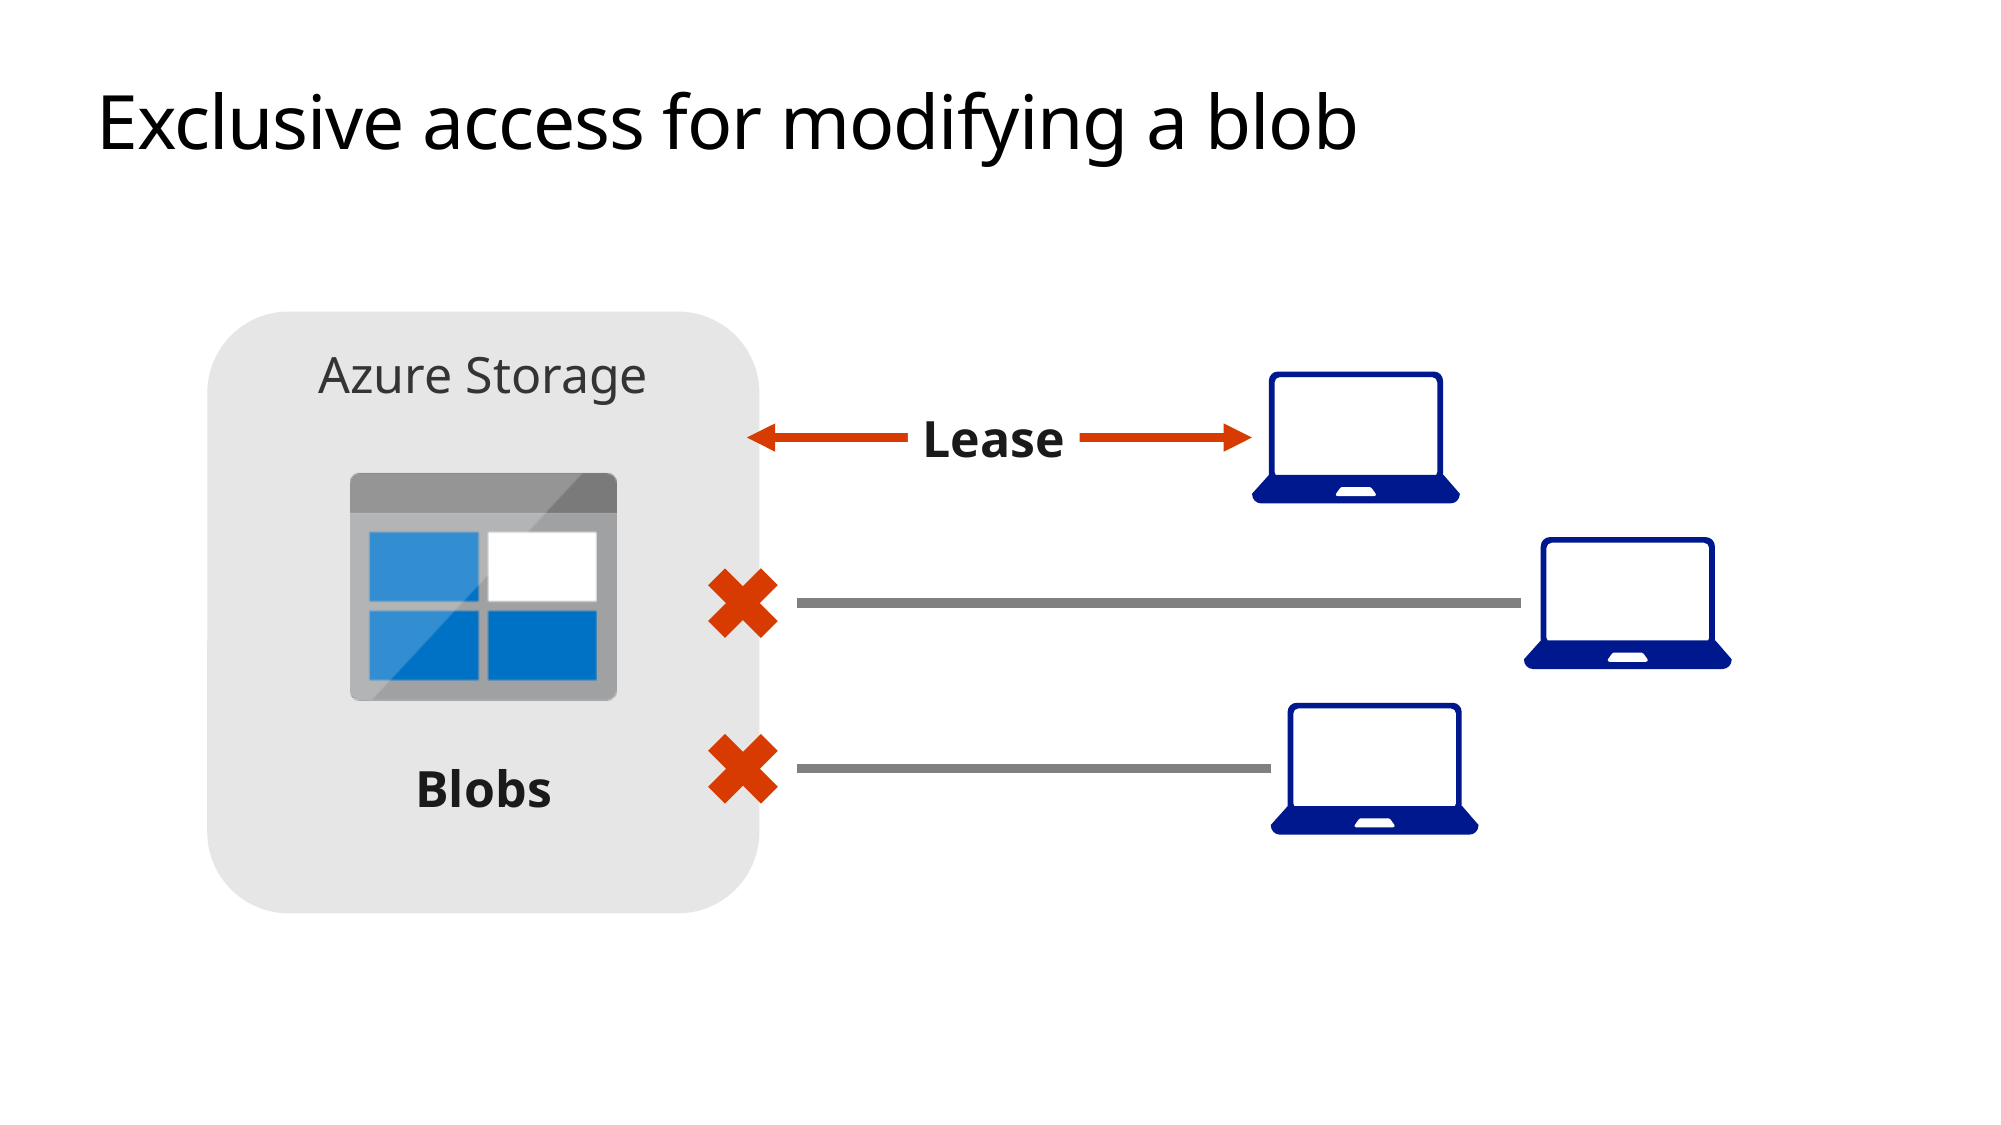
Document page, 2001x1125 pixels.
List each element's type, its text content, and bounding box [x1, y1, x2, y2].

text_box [207, 312, 1732, 913]
title Exclusive access for modifying a blob [96, 75, 1904, 166]
